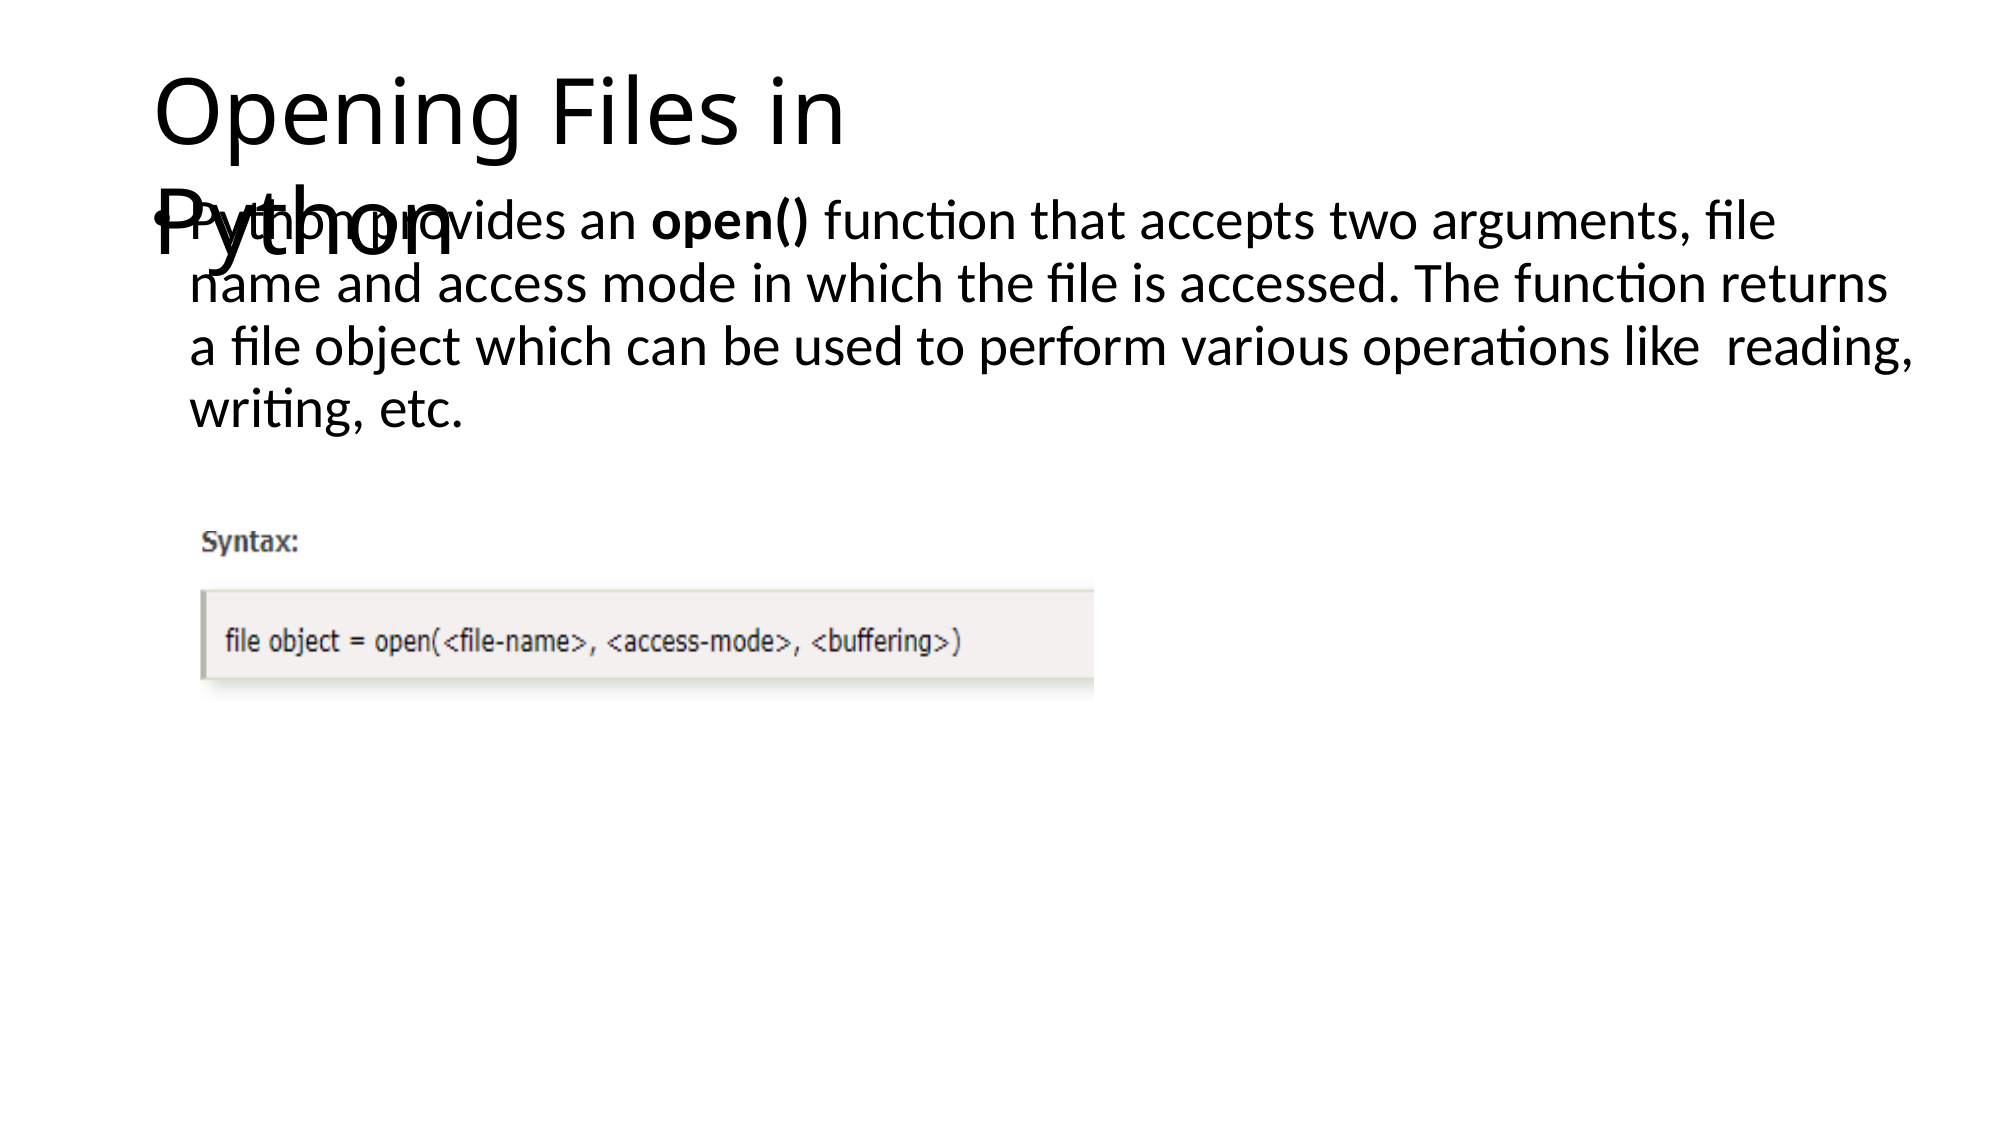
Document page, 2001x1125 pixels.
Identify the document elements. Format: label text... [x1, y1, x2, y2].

text_box [199, 531, 1094, 702]
title Opening Files in Python [150, 50, 1010, 181]
text_box Python provides an open() function that accepts two arguments, file name and access mode in which the file is accessed. The function returns a file object which can be used to perform various operations like reading, writing, etc. [150, 181, 1922, 441]
